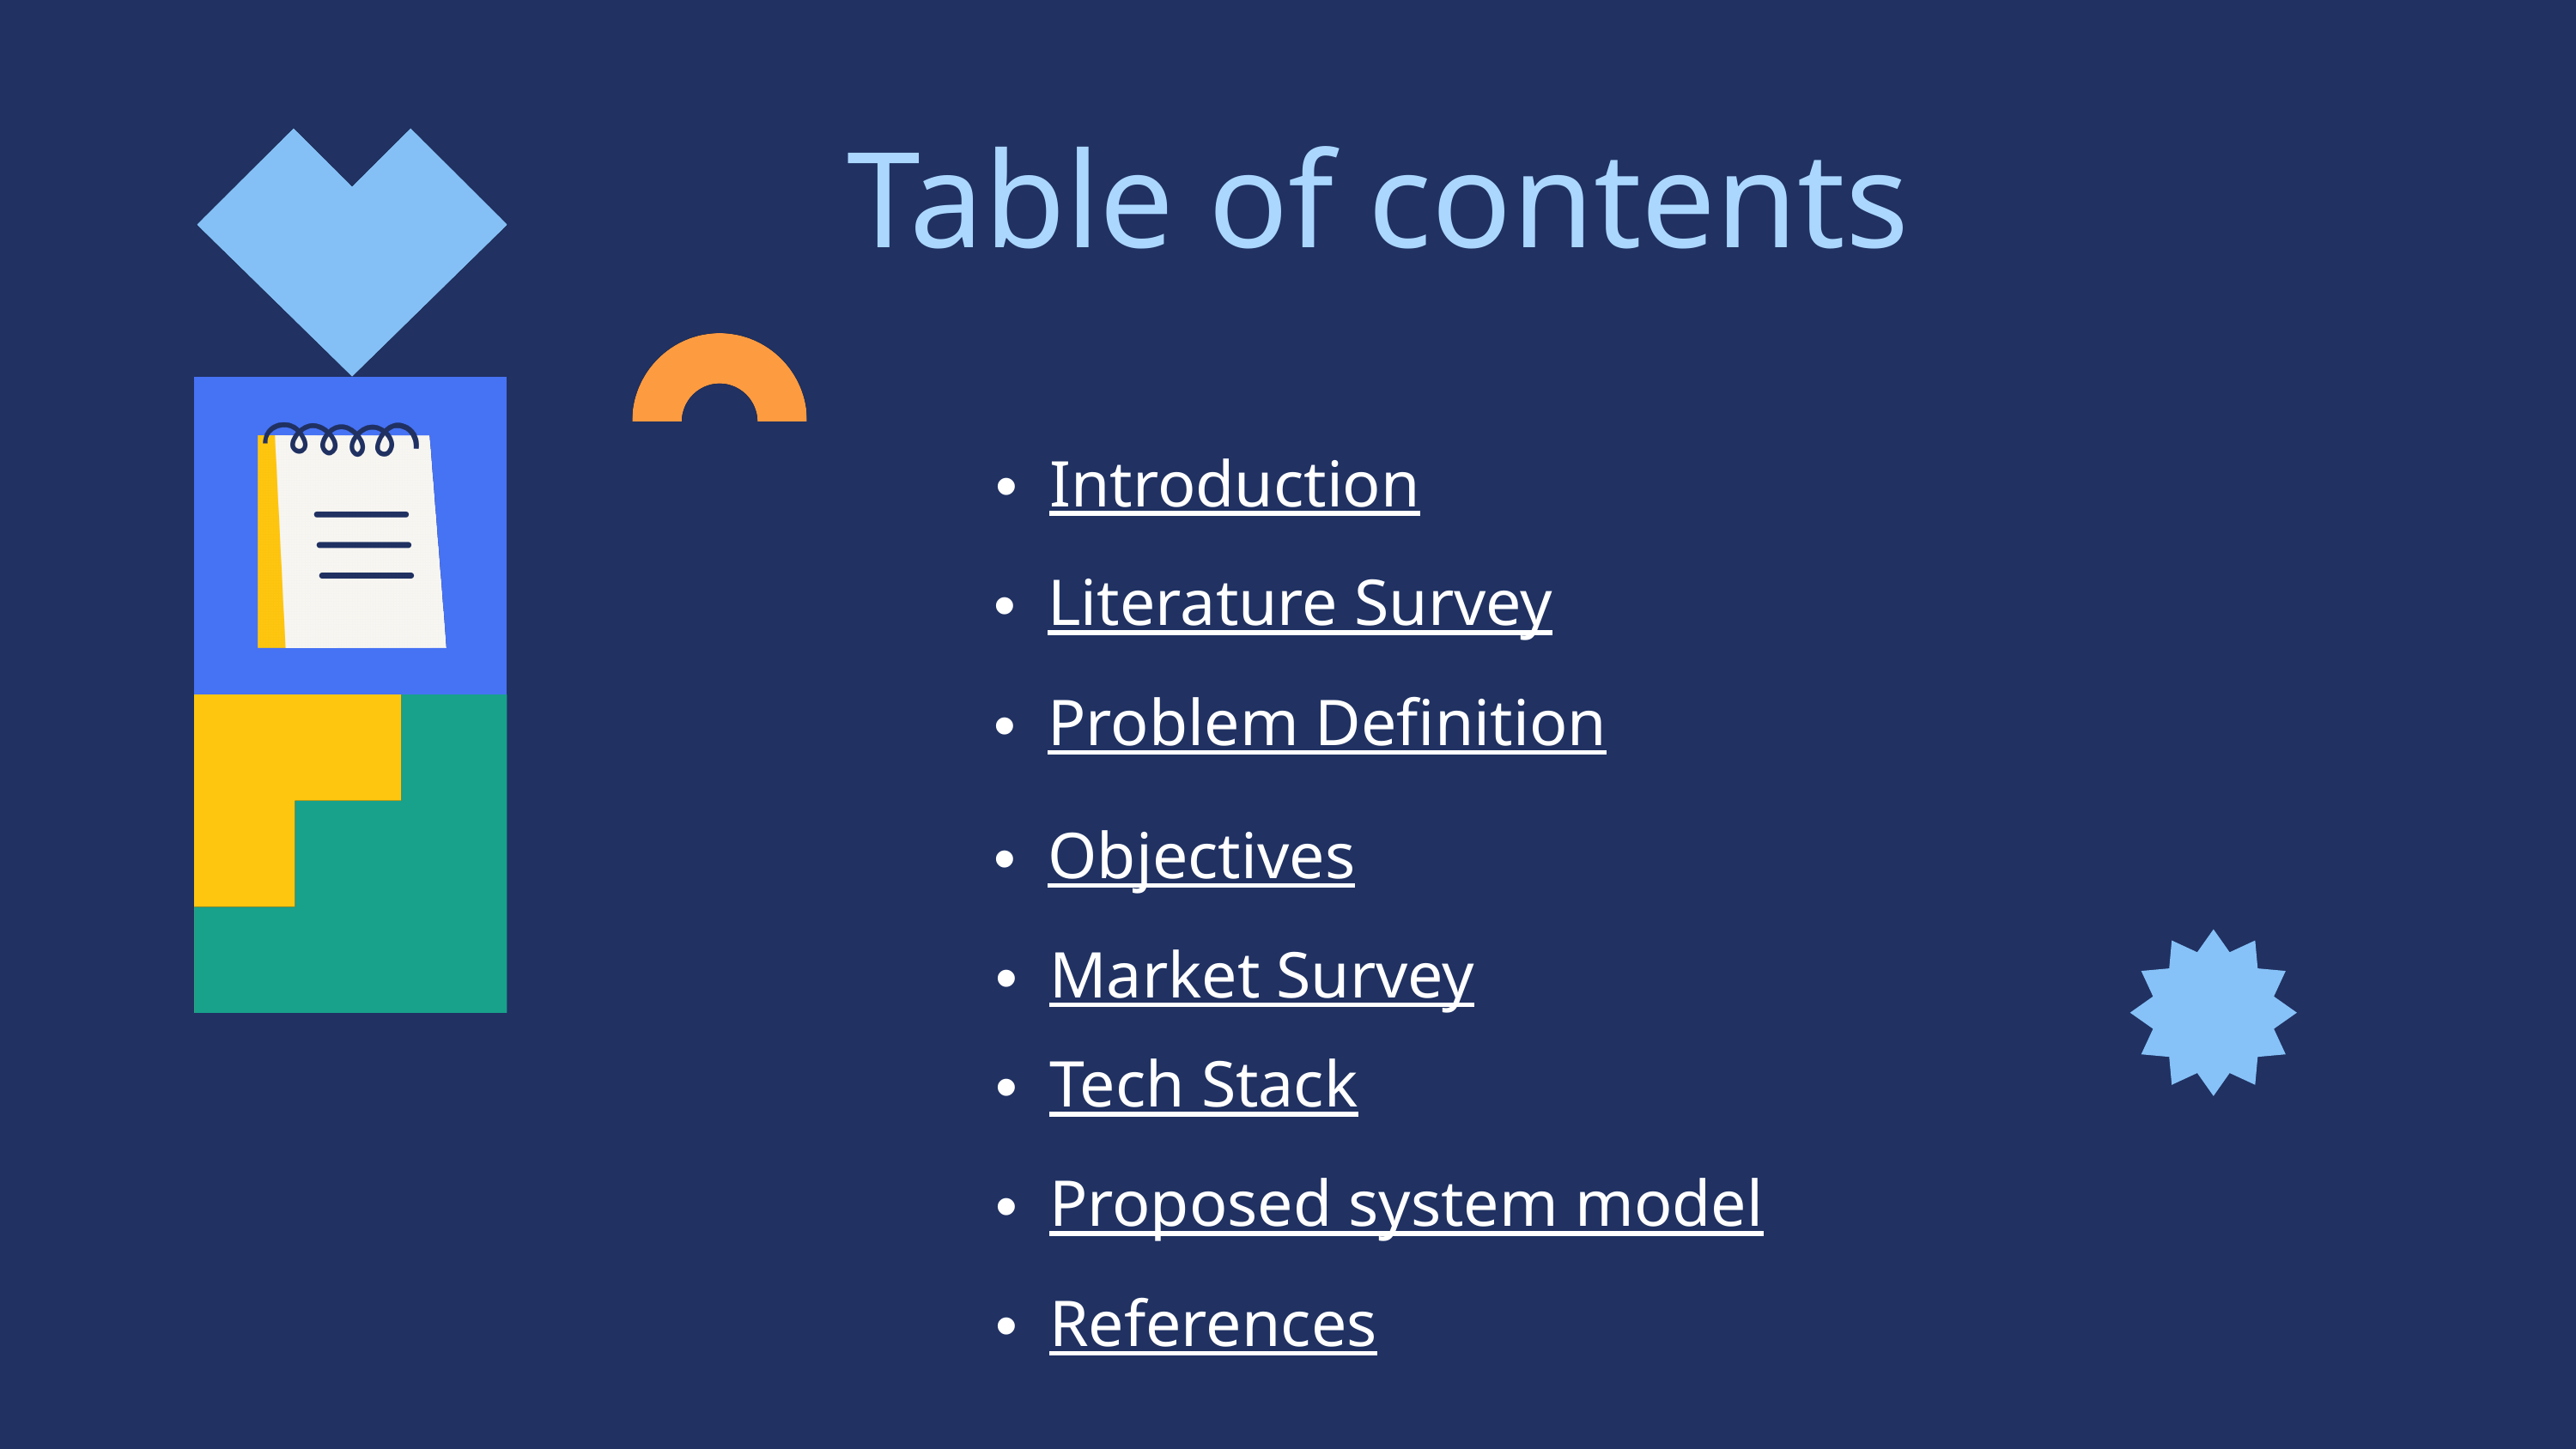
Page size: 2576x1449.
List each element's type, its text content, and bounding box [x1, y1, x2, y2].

text_box Literature Survey [940, 573, 1637, 649]
text_box Tech Stack [942, 1054, 1637, 1131]
text_box Table of contents [847, 115, 2159, 275]
text_box Introduction [942, 453, 1639, 530]
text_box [194, 701, 507, 1013]
text_box Proposed system model [942, 1173, 1814, 1250]
text_box References [942, 1293, 1814, 1369]
text_box [197, 128, 507, 376]
text_box [632, 333, 807, 421]
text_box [194, 376, 507, 695]
text_box Market Survey [942, 944, 1637, 1021]
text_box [2129, 929, 2298, 1097]
text_box Objectives [940, 825, 1637, 901]
text_box Problem Definition [940, 692, 1637, 768]
